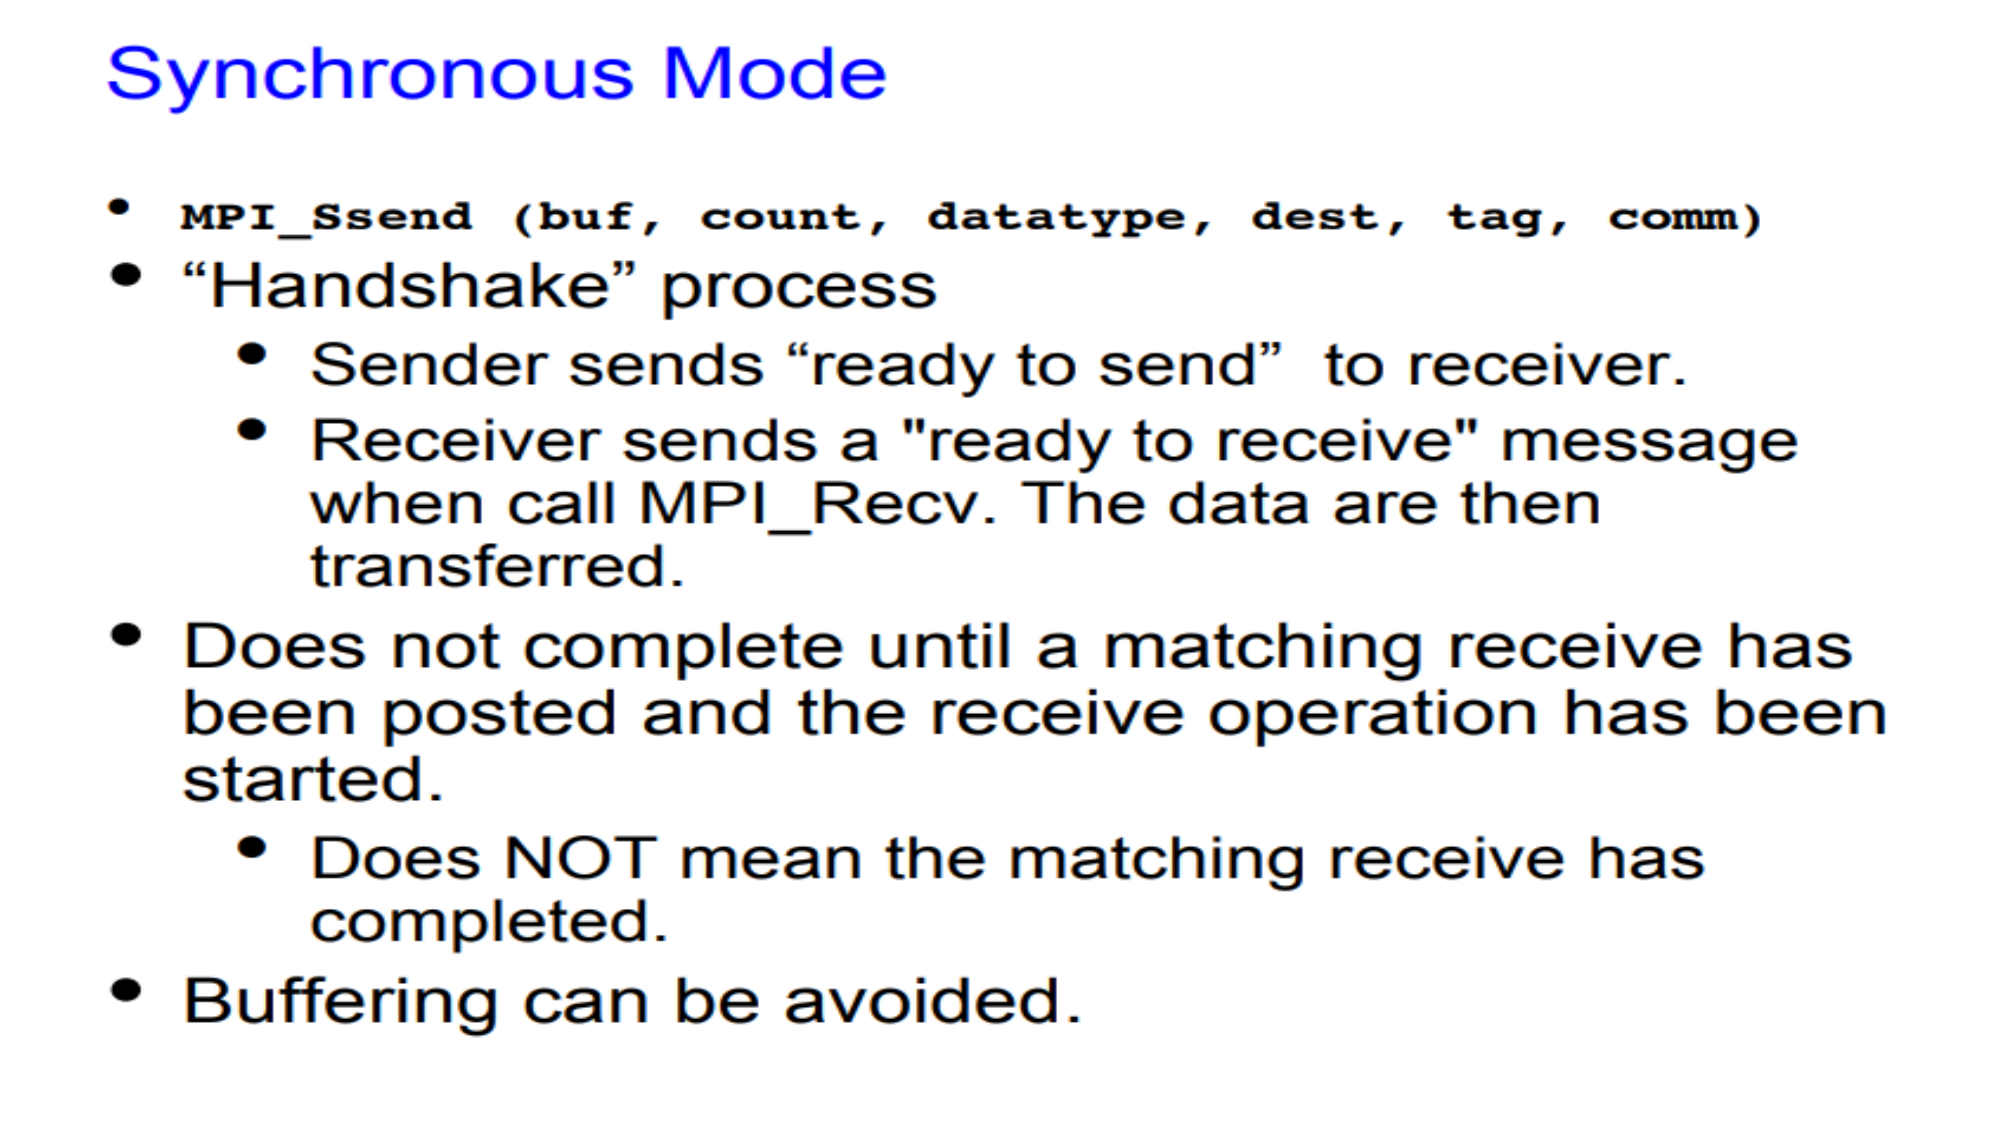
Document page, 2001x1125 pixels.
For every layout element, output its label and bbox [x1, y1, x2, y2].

picture [74, 30, 1909, 1080]
